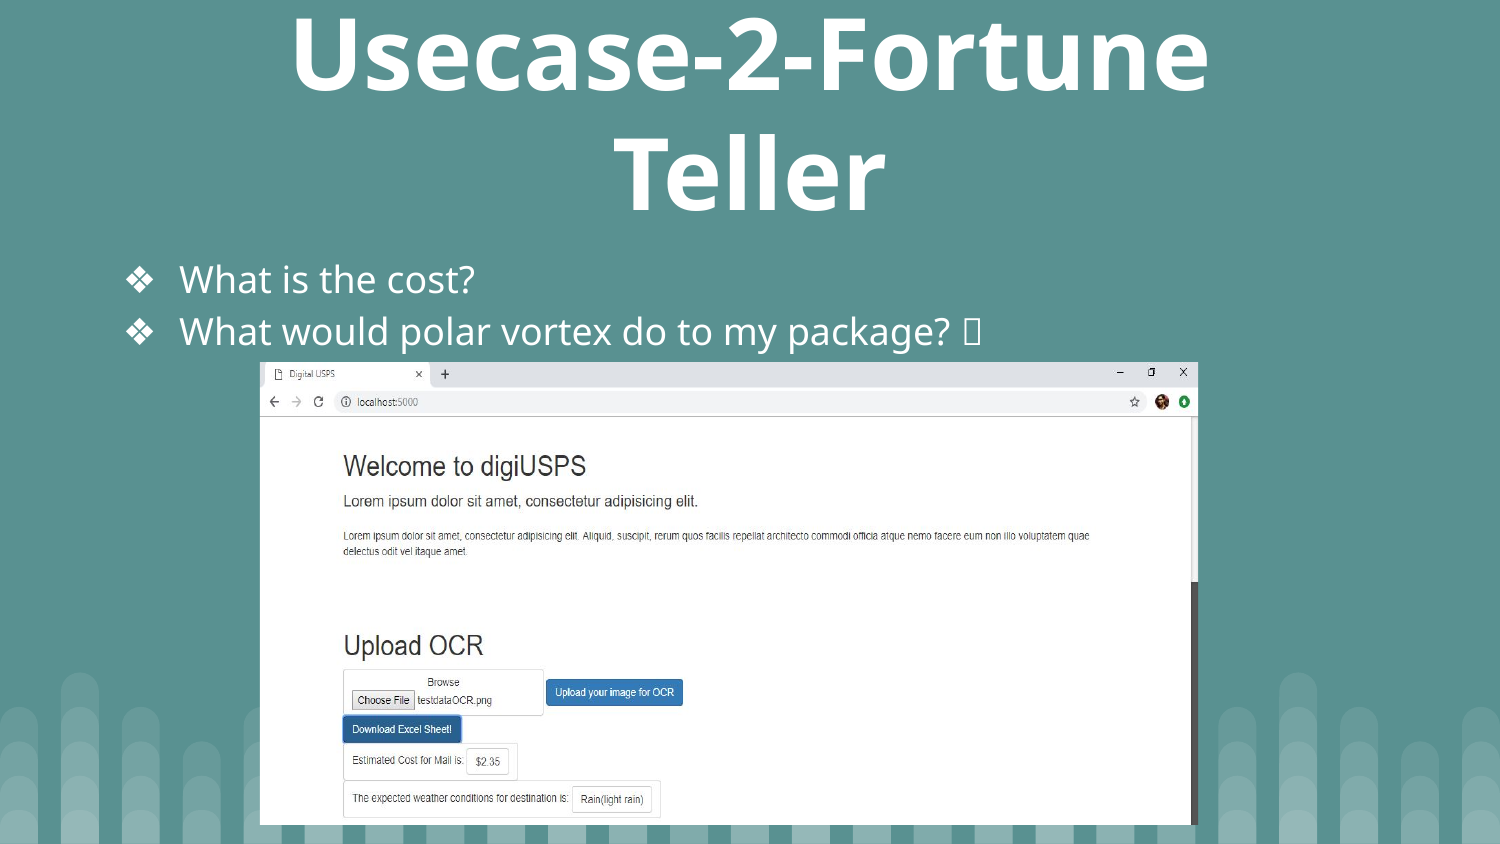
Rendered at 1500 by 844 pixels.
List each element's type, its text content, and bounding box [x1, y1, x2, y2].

title Usecase-2-Fortune Teller [227, 19, 1273, 202]
list What is the cost? What would polar vortex do to my package?  [89, 234, 1411, 632]
picture [259, 362, 1199, 825]
